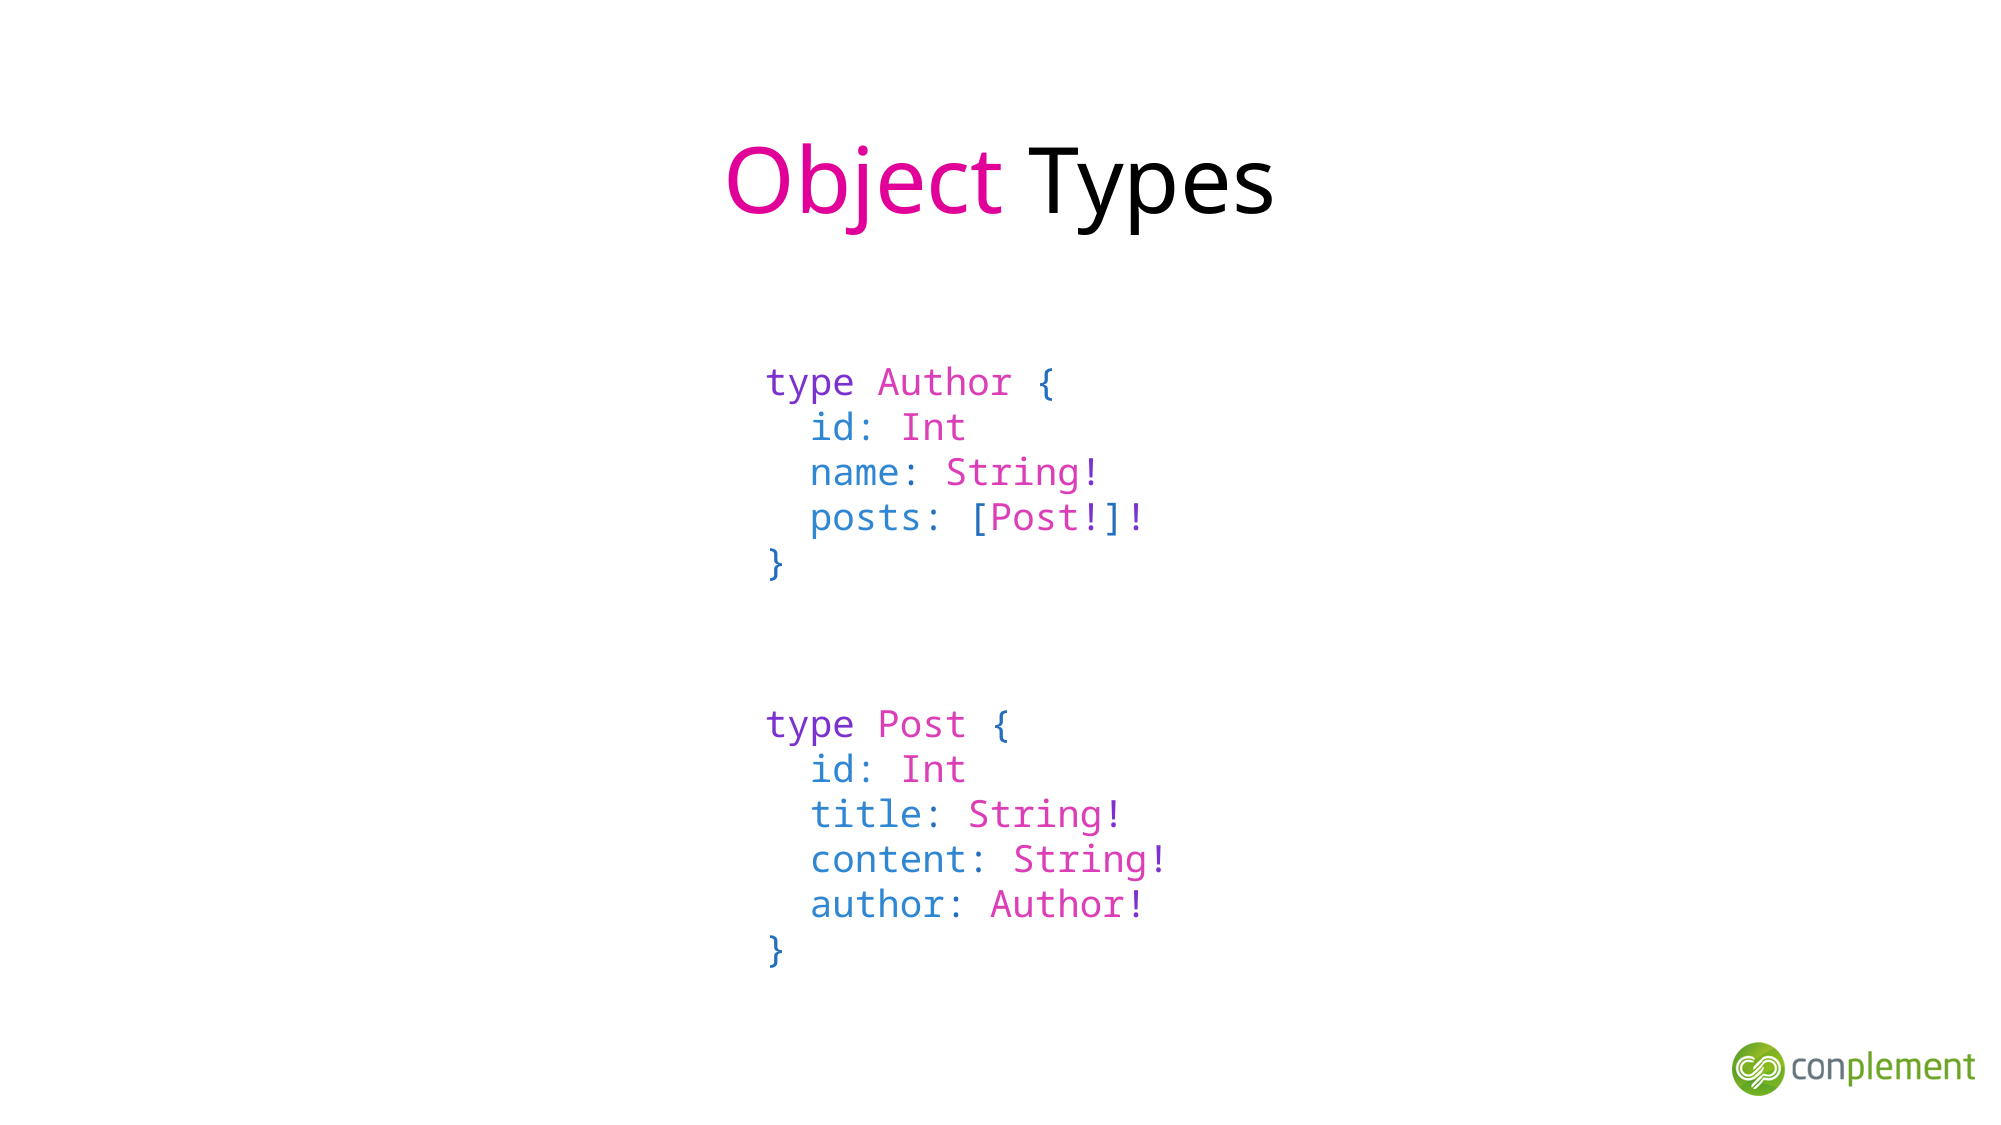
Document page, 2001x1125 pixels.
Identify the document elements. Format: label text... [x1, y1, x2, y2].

text_box type Author { id: Int name: String! posts: [Post!]! } [750, 433, 1316, 590]
title Object Types [287, 74, 1713, 293]
text_box type Post { id: Int title: String! content: String! author: Author! } [750, 693, 1316, 978]
picture [1732, 1042, 1976, 1101]
text_box [500, 327, 1500, 433]
